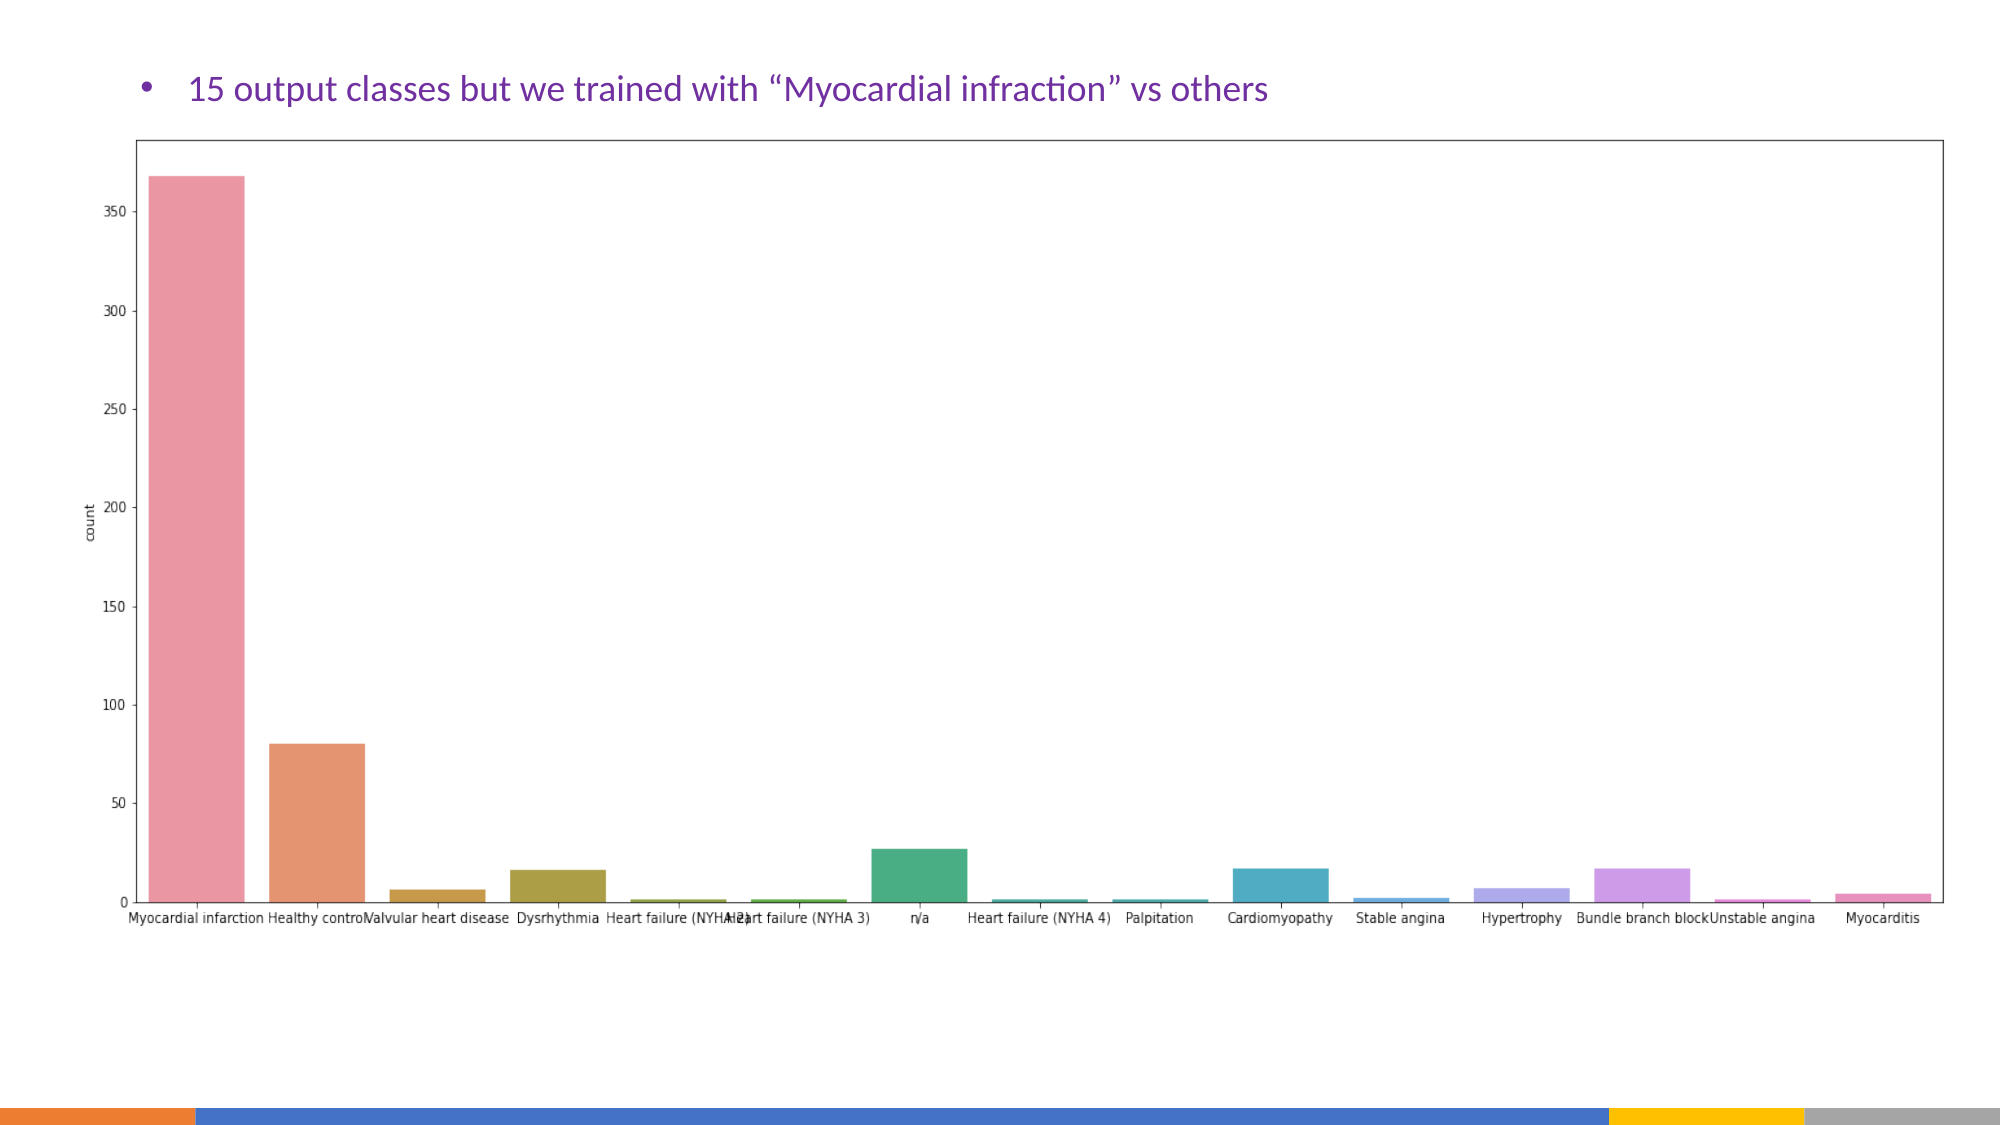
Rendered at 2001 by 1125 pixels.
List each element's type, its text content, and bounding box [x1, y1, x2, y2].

text_box 15 output classes but we trained with “Myocardial infraction” vs others [125, 56, 1439, 117]
picture [75, 130, 1952, 936]
